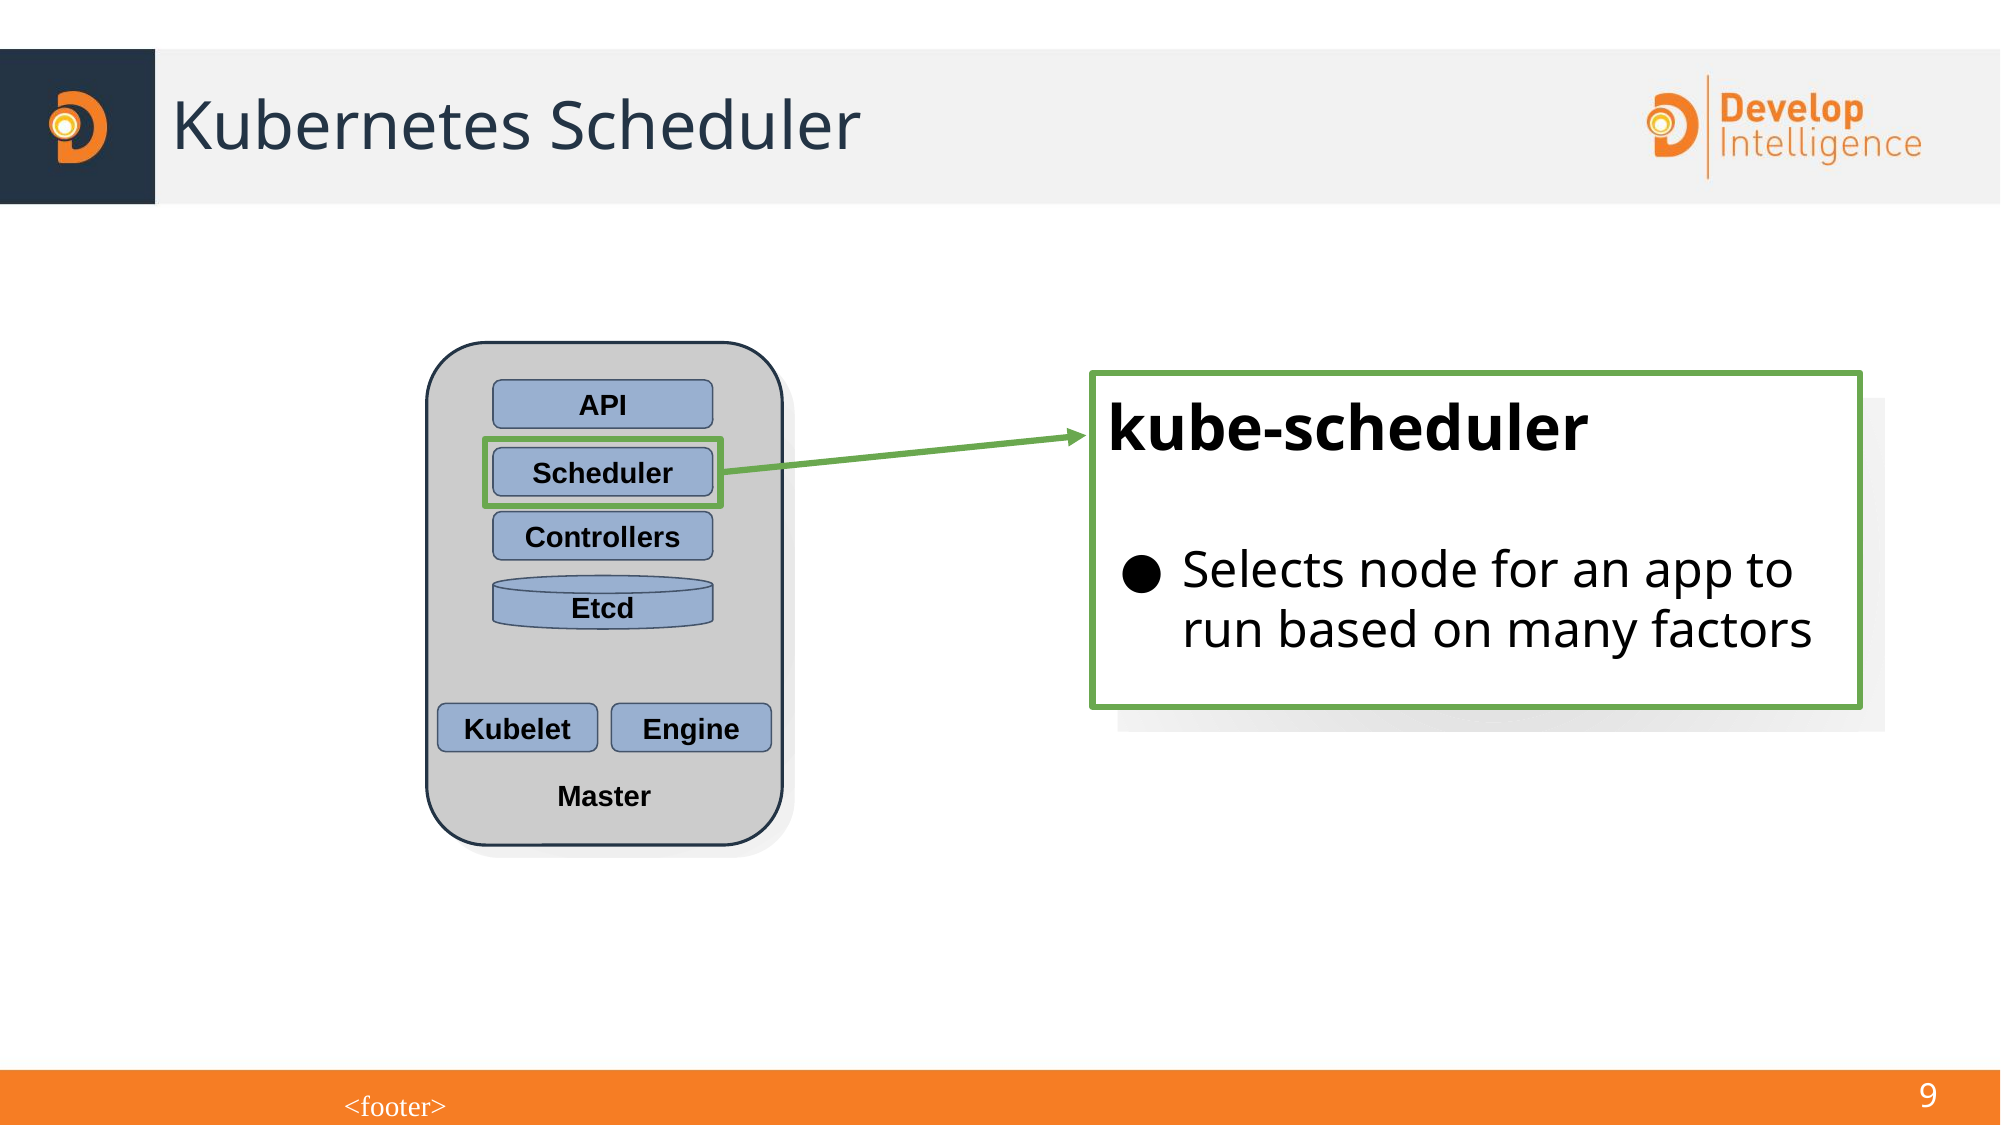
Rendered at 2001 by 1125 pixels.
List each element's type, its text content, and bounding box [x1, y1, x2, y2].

picture [0, 0, 2001, 1125]
title Kubernetes Scheduler [156, 53, 1999, 202]
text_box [426, 342, 795, 858]
text_box kube-scheduler Selects node for an app to run based on many factors [1092, 372, 1861, 707]
text_box [800, 430, 1087, 465]
slide_number <number> [1860, 1072, 1997, 1122]
text_box [1117, 397, 1885, 732]
